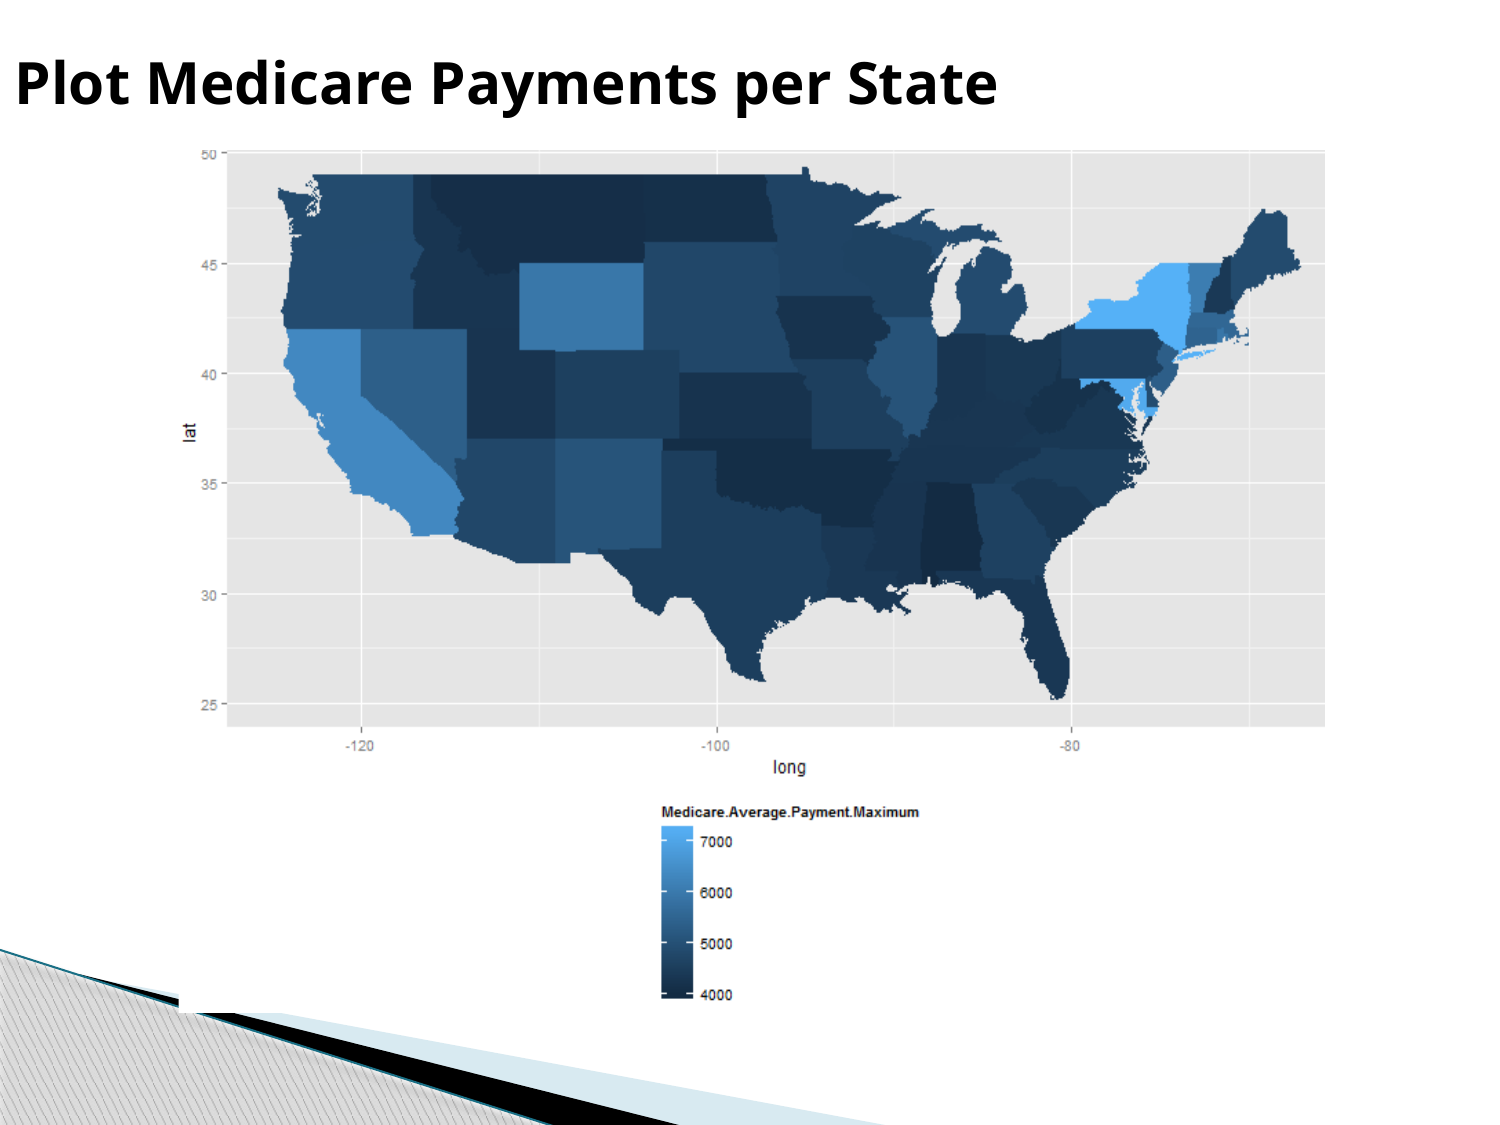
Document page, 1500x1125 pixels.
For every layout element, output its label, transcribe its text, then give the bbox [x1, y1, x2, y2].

picture [178, 149, 1326, 1013]
title Plot Medicare Payments per State [0, 0, 1488, 163]
